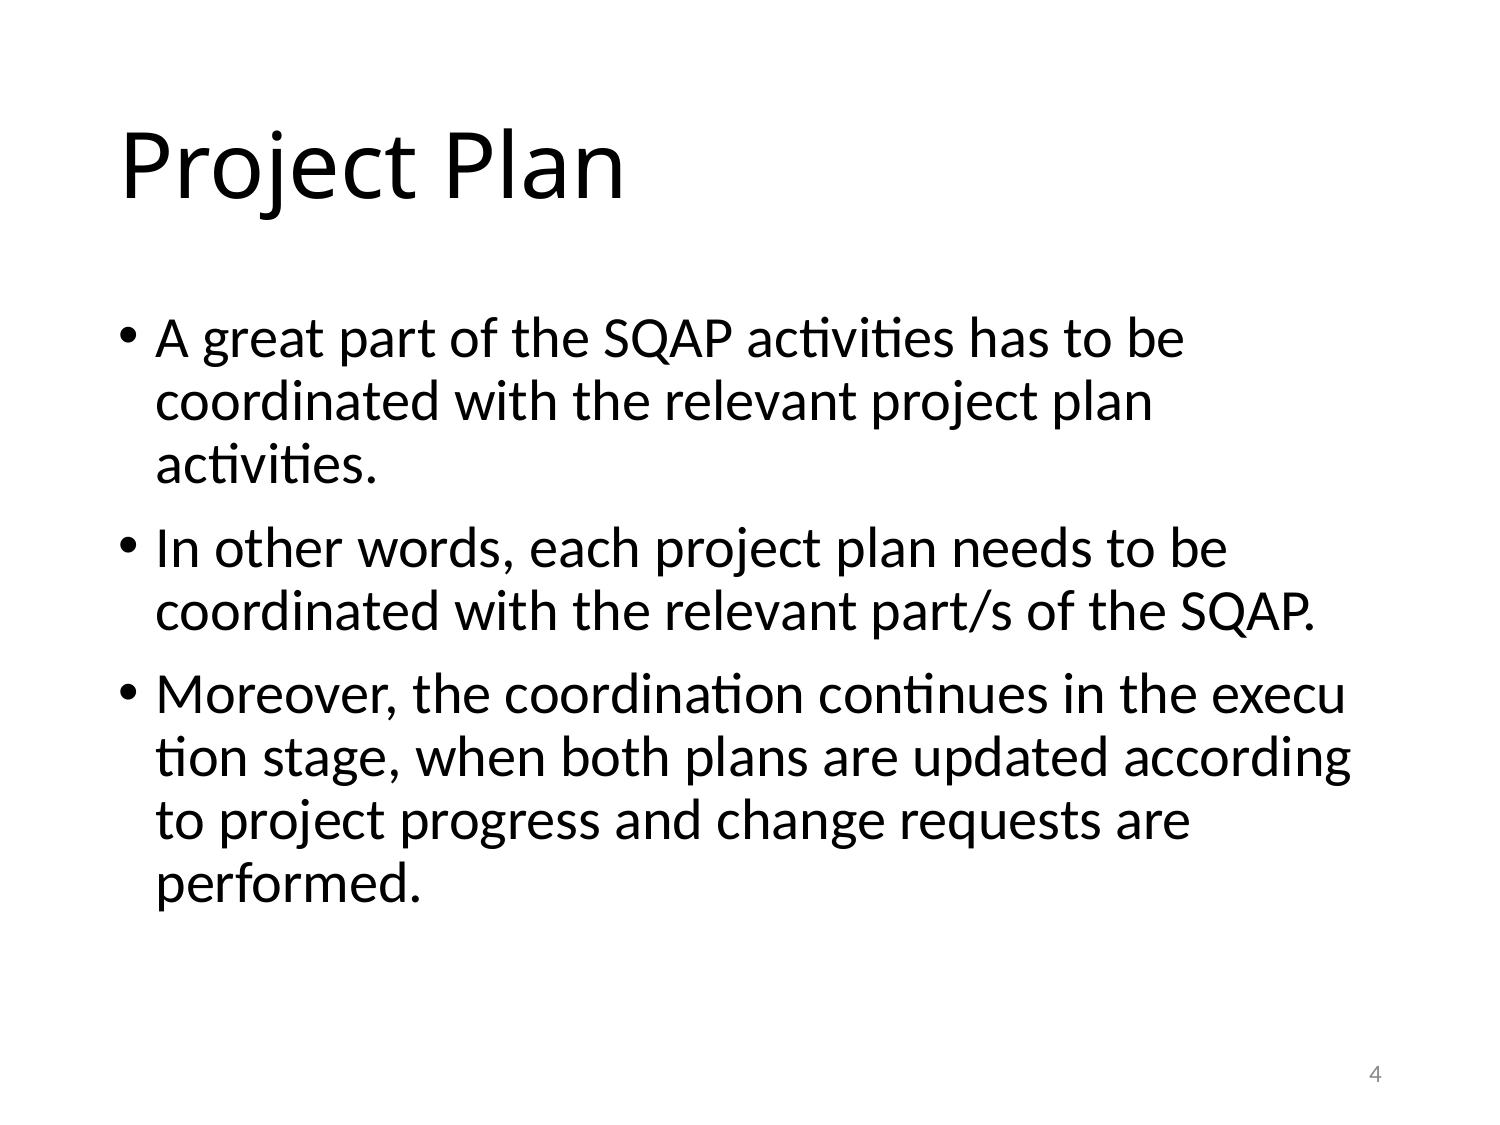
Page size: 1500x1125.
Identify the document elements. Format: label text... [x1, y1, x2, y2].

title Project Plan [102, 59, 1398, 278]
slide_number 4 [1059, 1042, 1397, 1103]
list A great part of the SQAP activities has to be coordinated with the relevant project plan activities. In other words, each project plan needs to be coordinated with the relevant part/s of the SQAP. Moreover, the coordination continues in the execu­tion stage, when both plans are updated according to project progress and change requests are performed. [102, 299, 1398, 1014]
